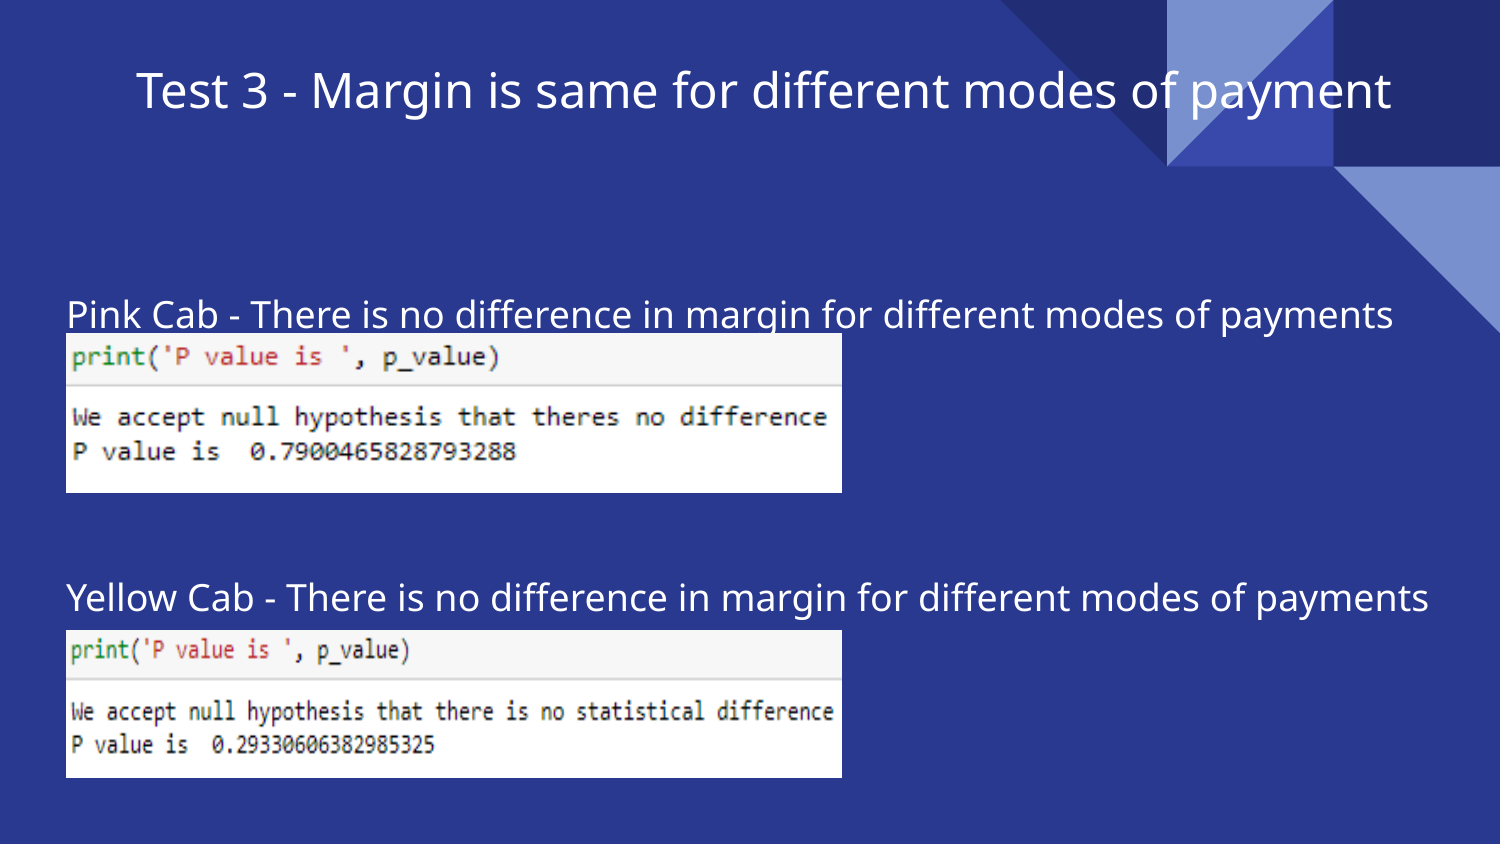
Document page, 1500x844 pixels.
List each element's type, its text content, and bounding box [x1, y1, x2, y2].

picture [65, 629, 843, 778]
list Pink Cab - There is no difference in margin for different modes of payments [51, 269, 1449, 480]
list Yellow Cab - There is no difference in margin for different modes of payments [51, 552, 1449, 763]
title Test 3 - Margin is same for different modes of payment [51, 36, 1449, 197]
picture [65, 333, 843, 493]
